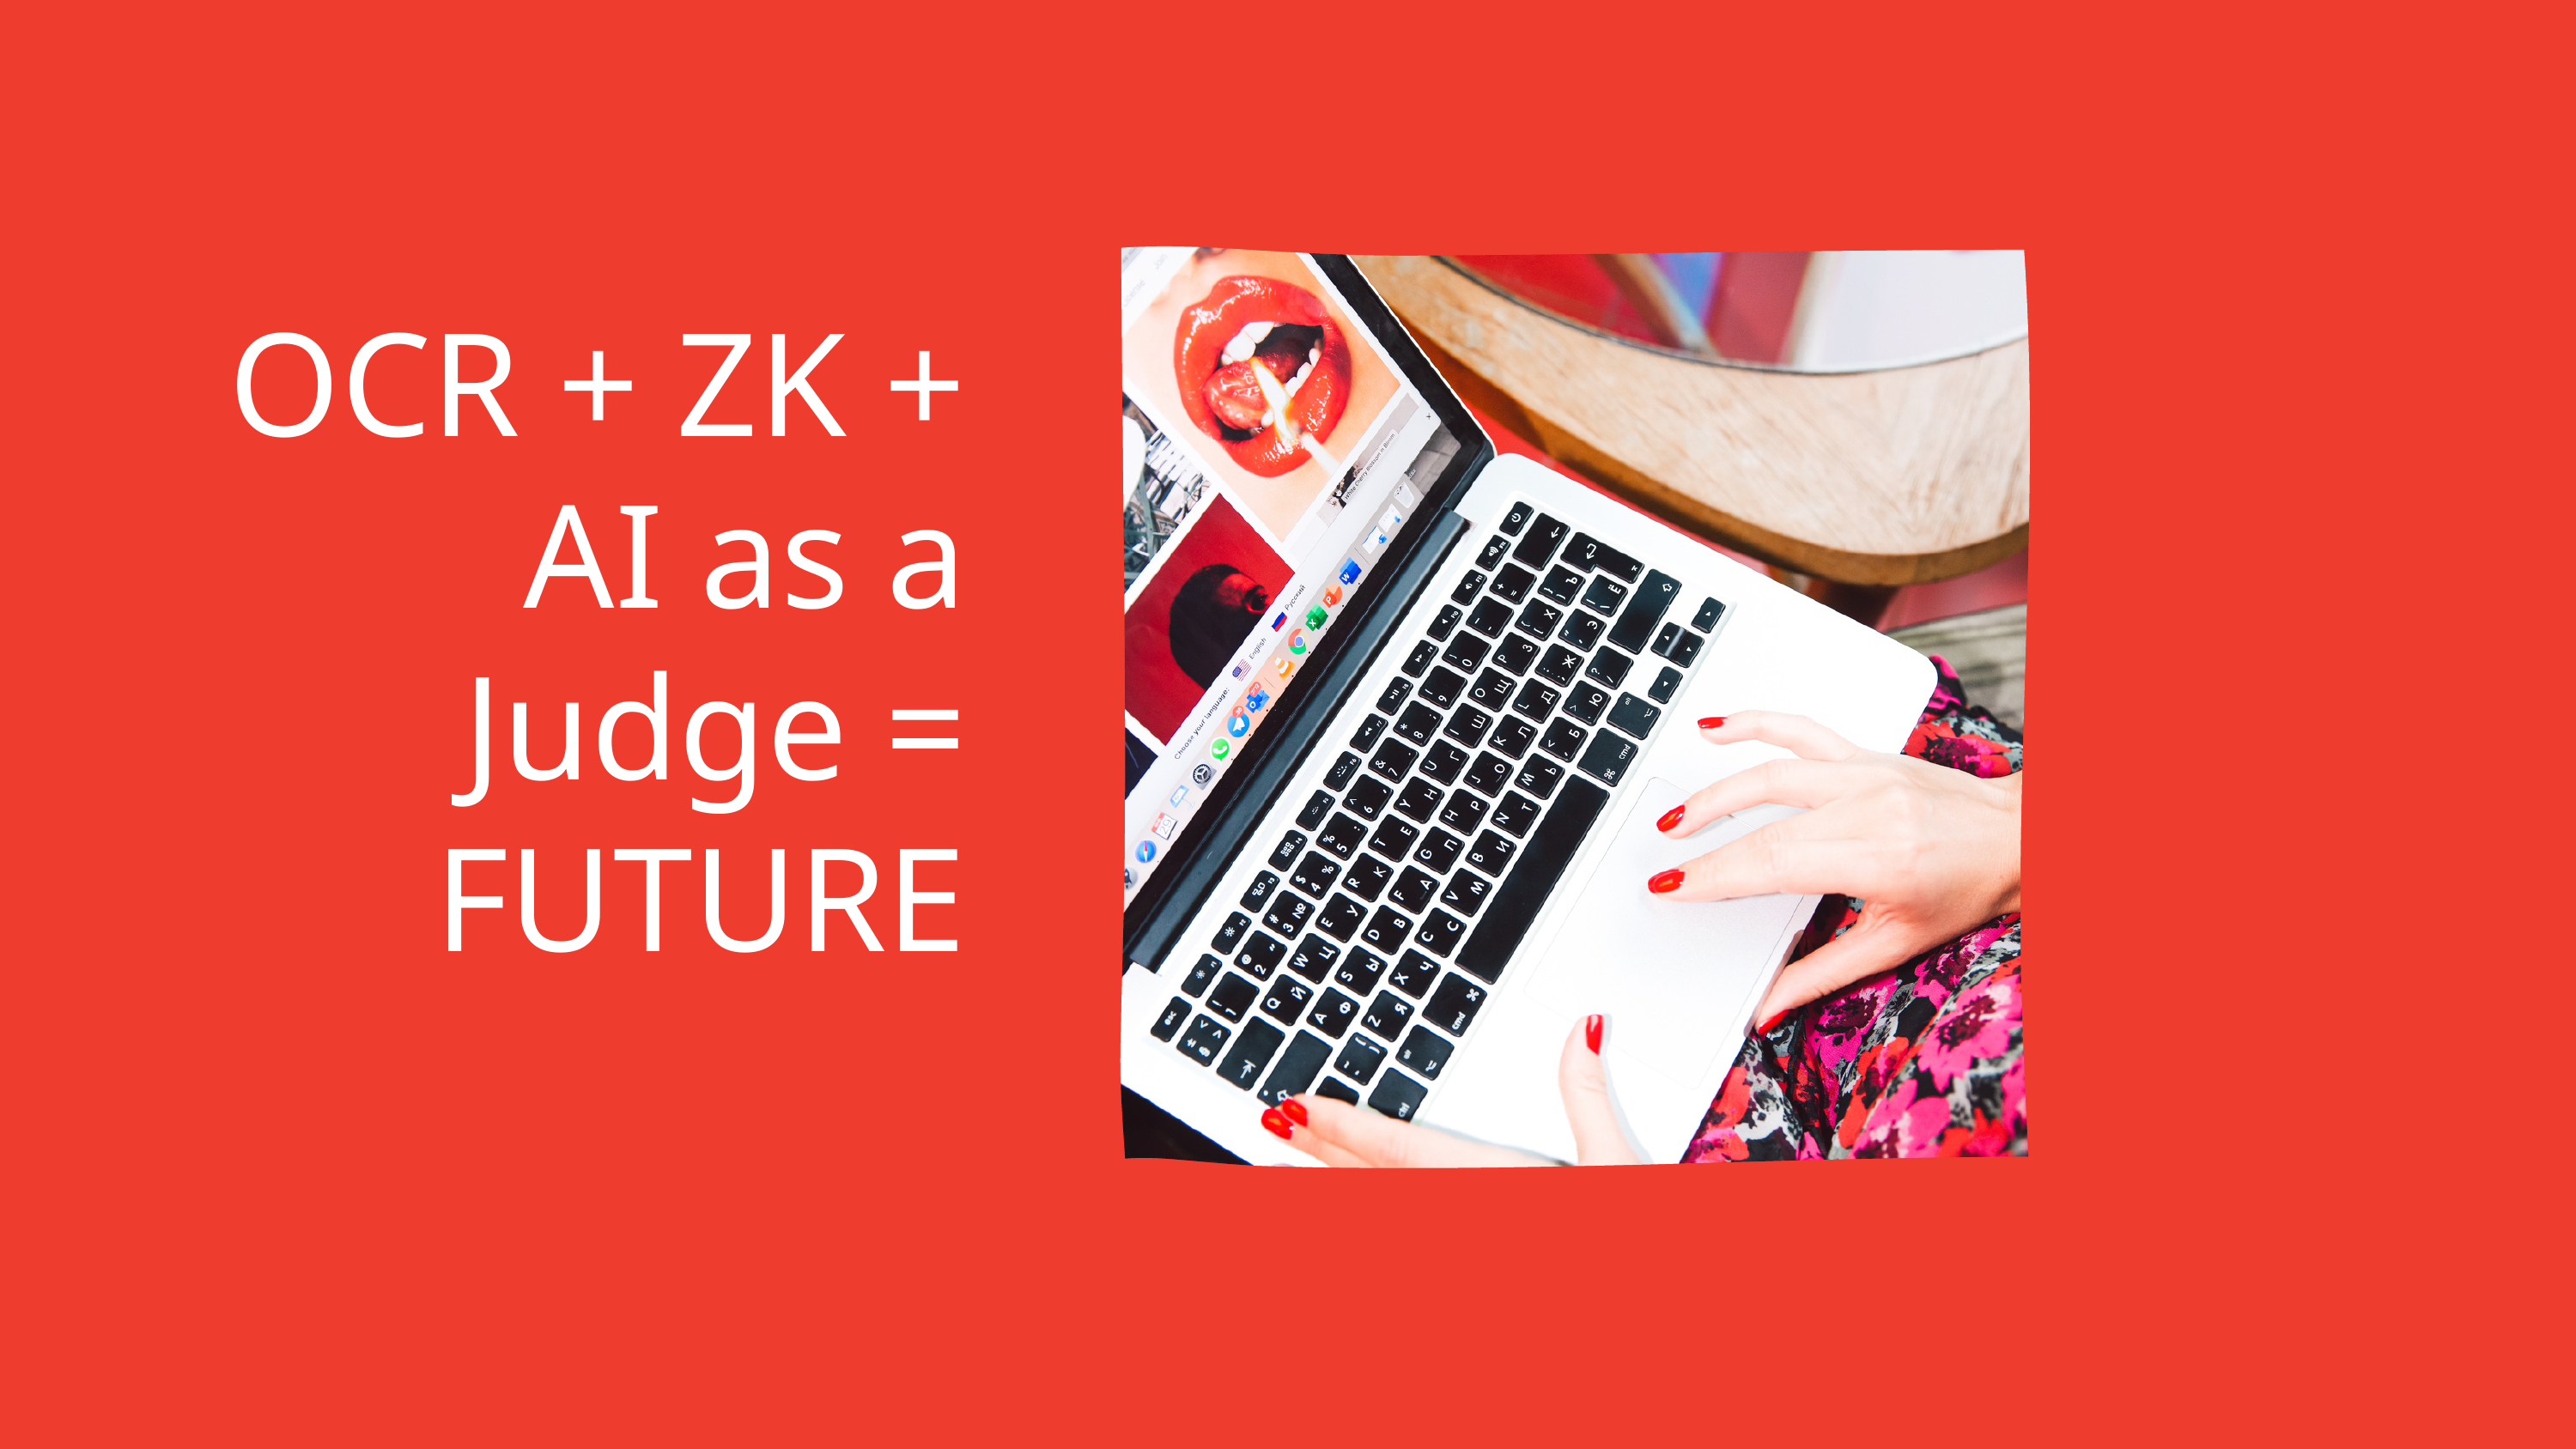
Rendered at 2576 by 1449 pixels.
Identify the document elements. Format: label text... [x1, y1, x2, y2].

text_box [1120, 246, 2031, 1169]
text_box OCR + ZK + AI as a Judge = FUTURE [198, 294, 967, 981]
